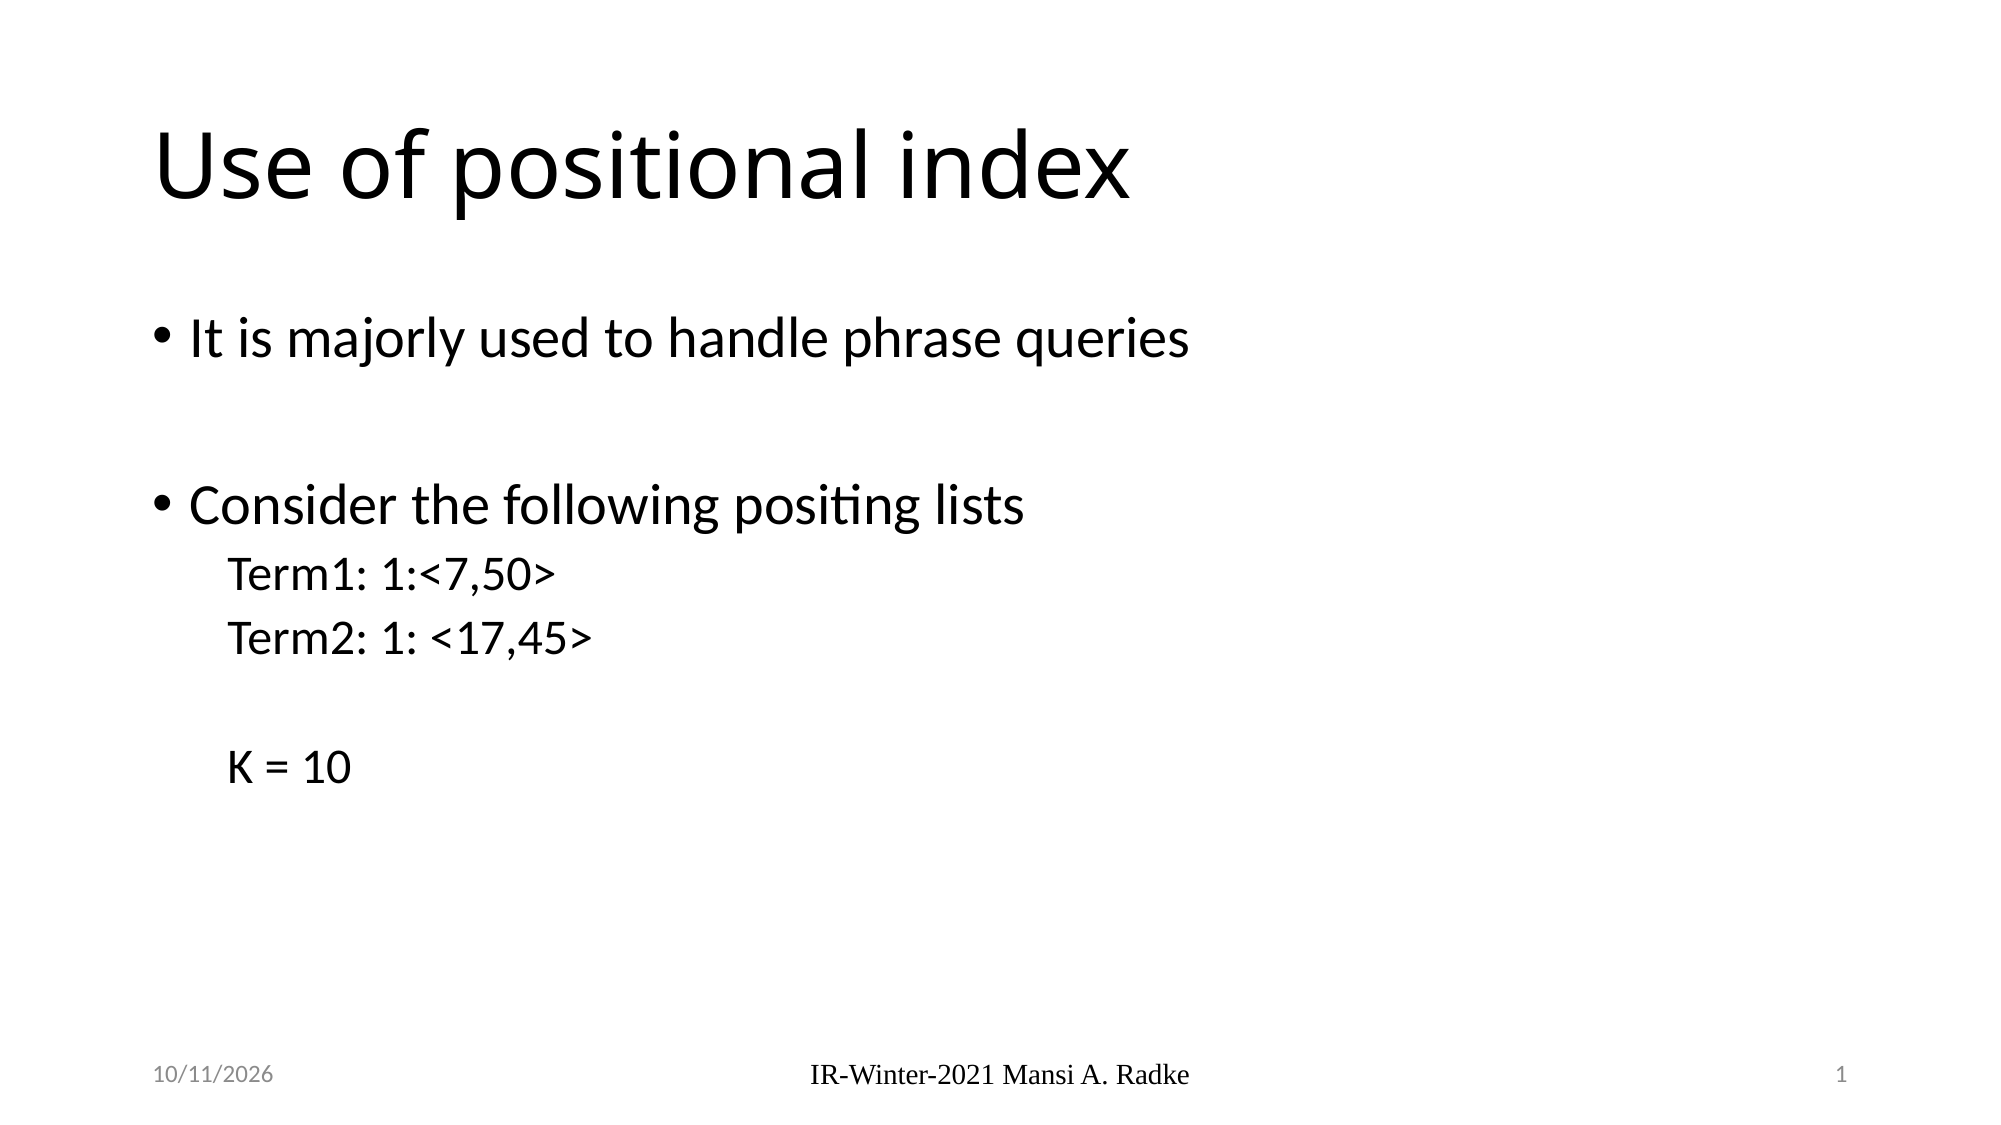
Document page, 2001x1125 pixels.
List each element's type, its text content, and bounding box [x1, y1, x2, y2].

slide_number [137, 1042, 588, 1103]
footer IR-Winter-2021 Mansi A. Radke [662, 1042, 1338, 1103]
title Use of positional index [137, 59, 1863, 278]
slide_number 1 [1412, 1042, 1863, 1103]
list It is majorly used to handle phrase queries Consider the following positing lists Term1: 1:<7,50> Term2: 1: <17,45> K = 10 [137, 299, 1863, 1014]
